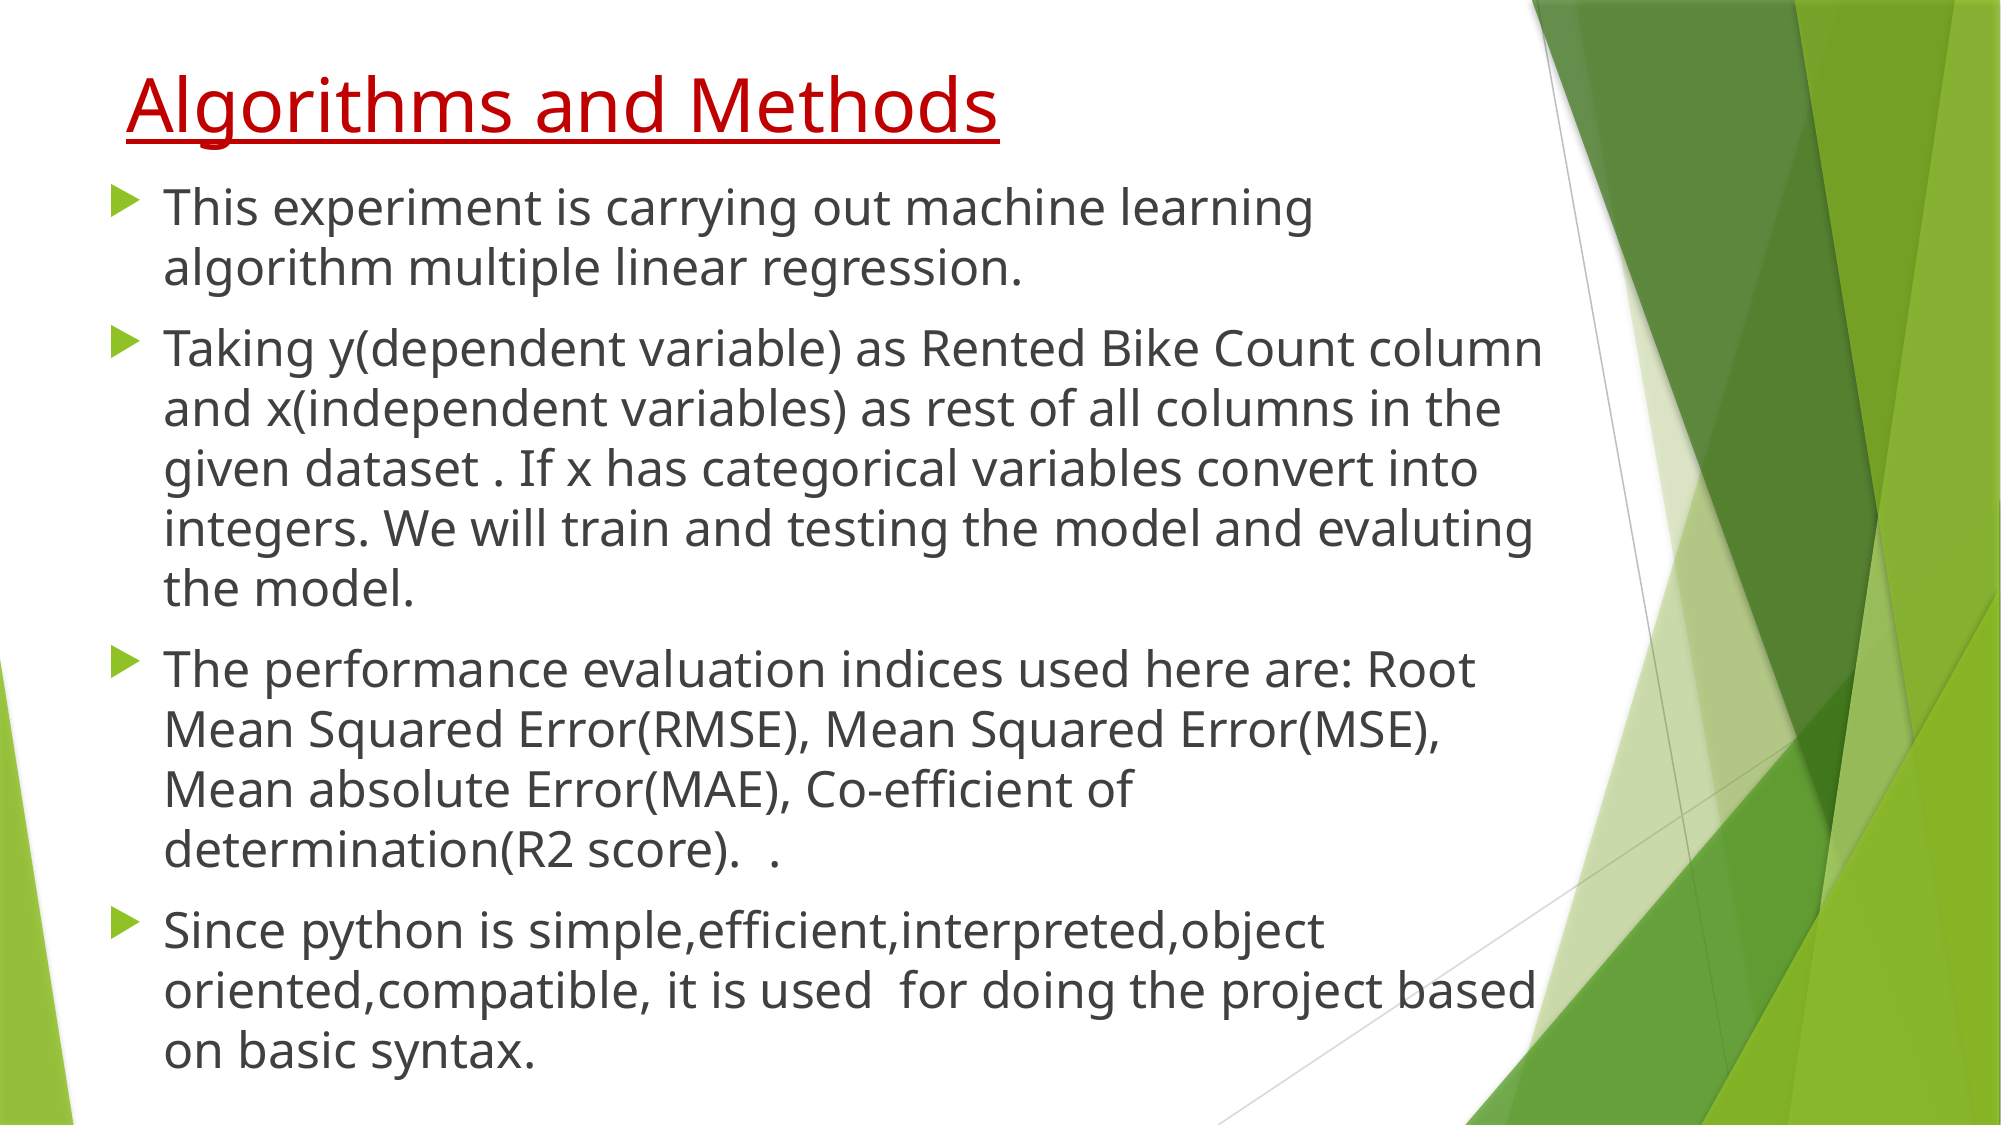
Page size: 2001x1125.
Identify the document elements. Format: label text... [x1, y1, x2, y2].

title Algorithms and Methods [111, 50, 1522, 168]
list This experiment is carrying out machine learning algorithm multiple linear regression. Taking y(dependent variable) as Rented Bike Count column and x(independent variables) as rest of all columns in the given dataset . If x has categorical variables convert into integers. We will train and testing the model and evaluting the model. The performance evaluation indices used here are: Root Mean Squared Error(RMSE), Mean Squared Error(MSE), Mean absolute Error(MAE), Co-efficient of determination(R2 score). . Since python is simple,efficient,interpreted,object oriented,compatible, it is used for doing the project based on basic syntax. [92, 168, 1569, 994]
